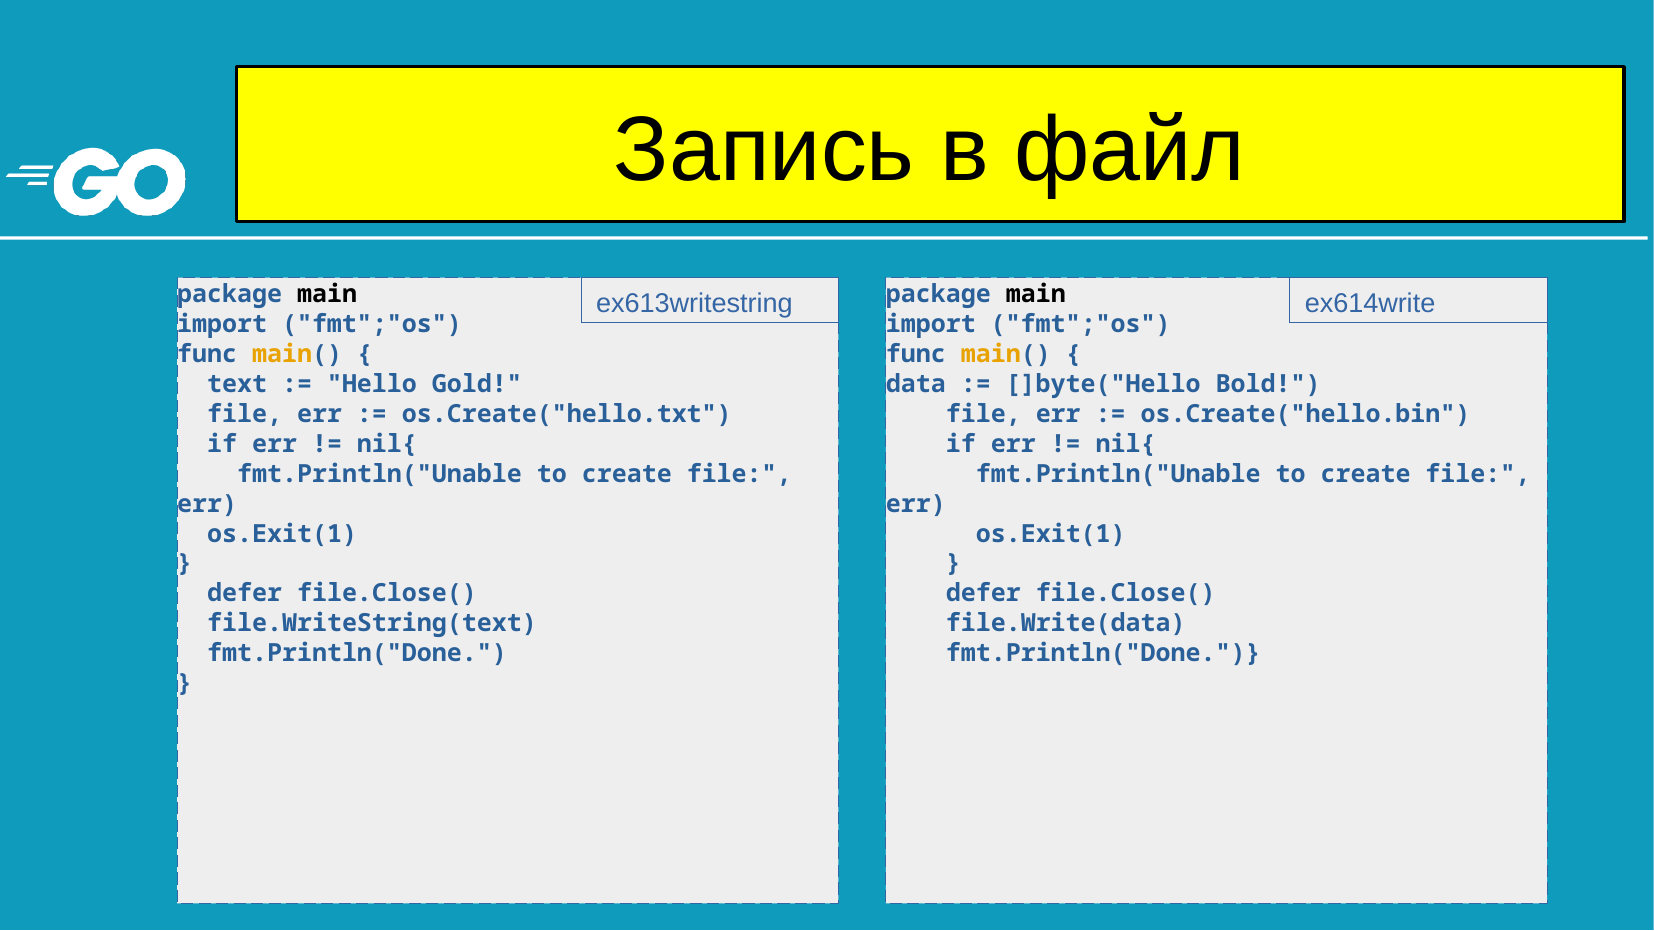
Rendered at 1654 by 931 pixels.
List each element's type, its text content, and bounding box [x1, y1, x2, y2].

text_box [177, 277, 839, 904]
title Запись в файл [235, 65, 1626, 223]
picture [54, 148, 185, 215]
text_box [885, 277, 1548, 904]
